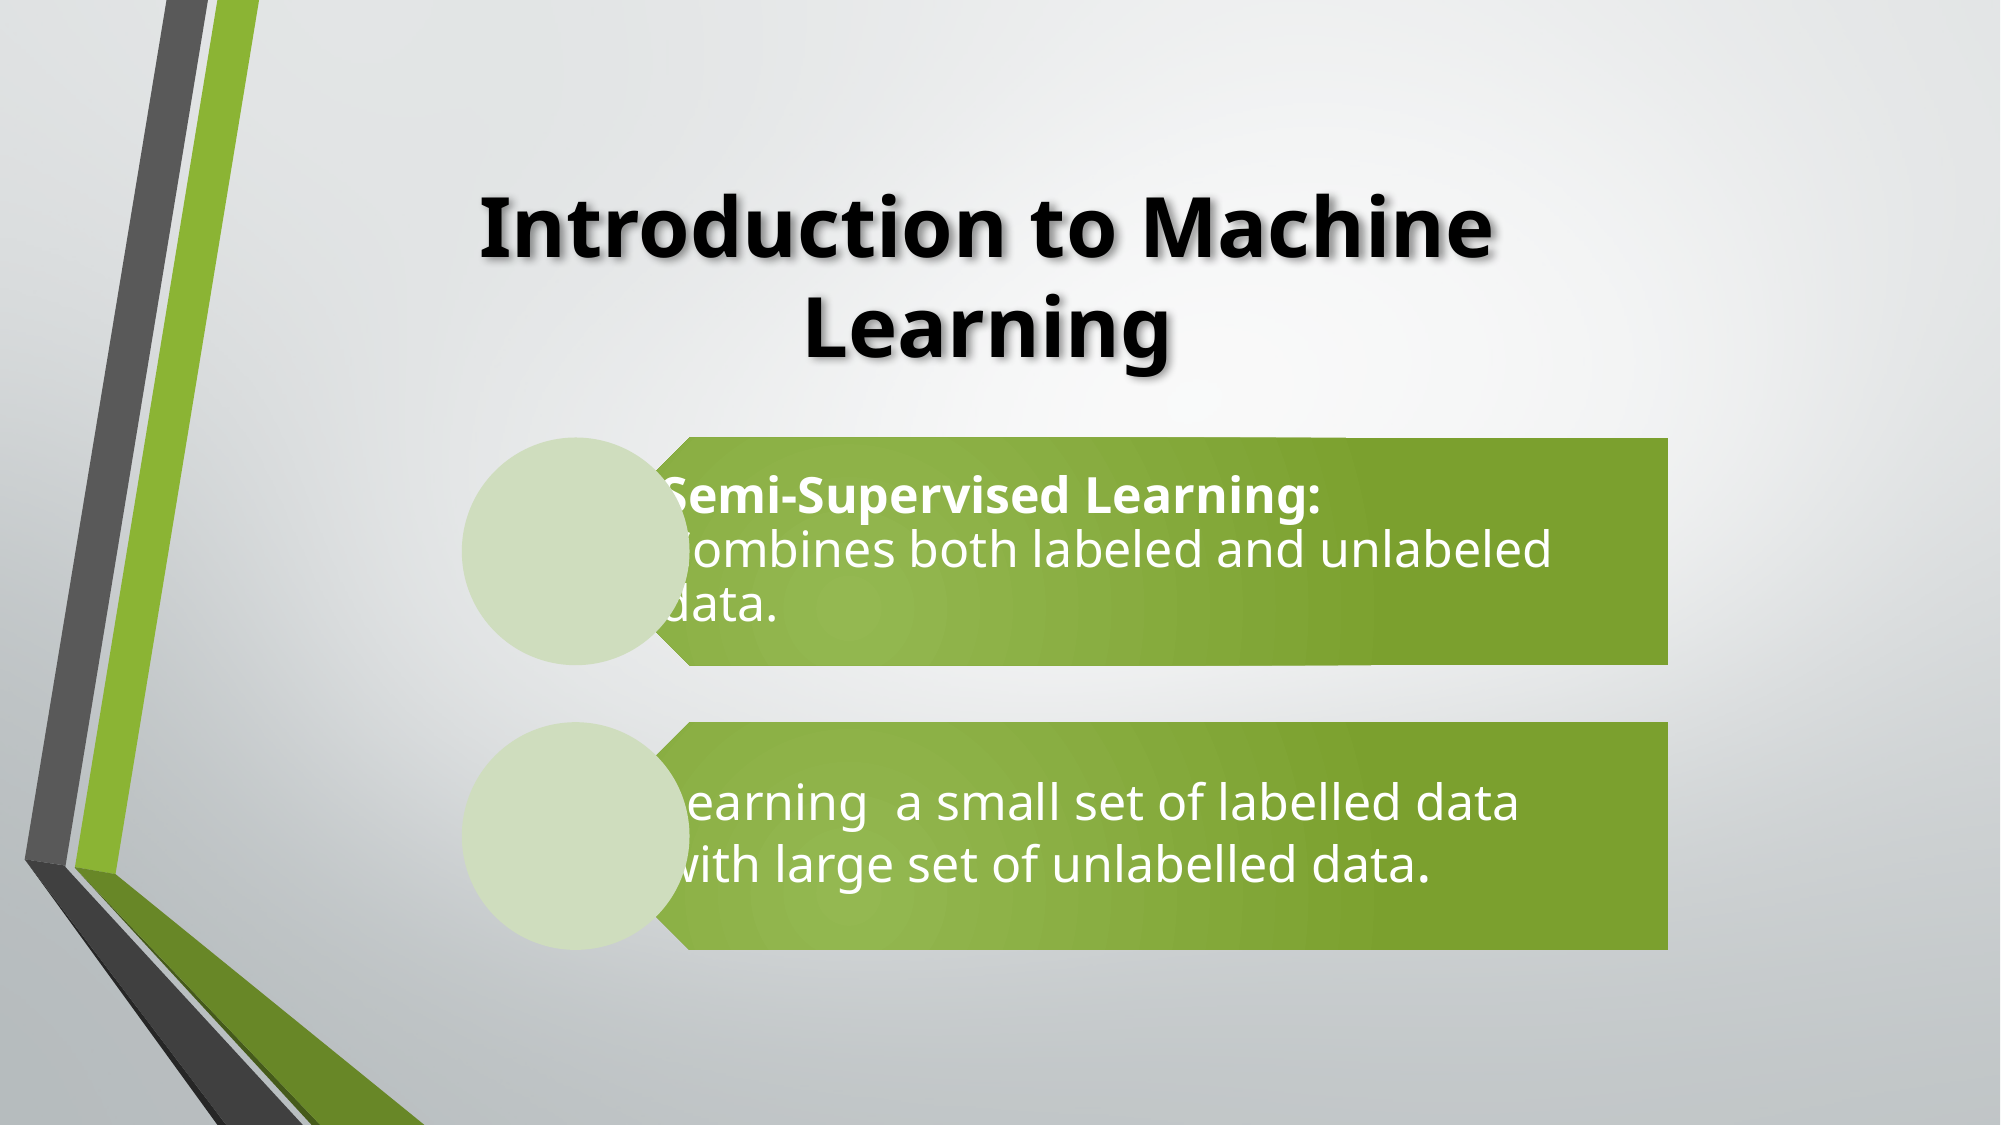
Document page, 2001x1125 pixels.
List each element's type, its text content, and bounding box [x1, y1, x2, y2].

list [243, 437, 1888, 951]
title Introduction to Machine Learning [446, 156, 1529, 393]
